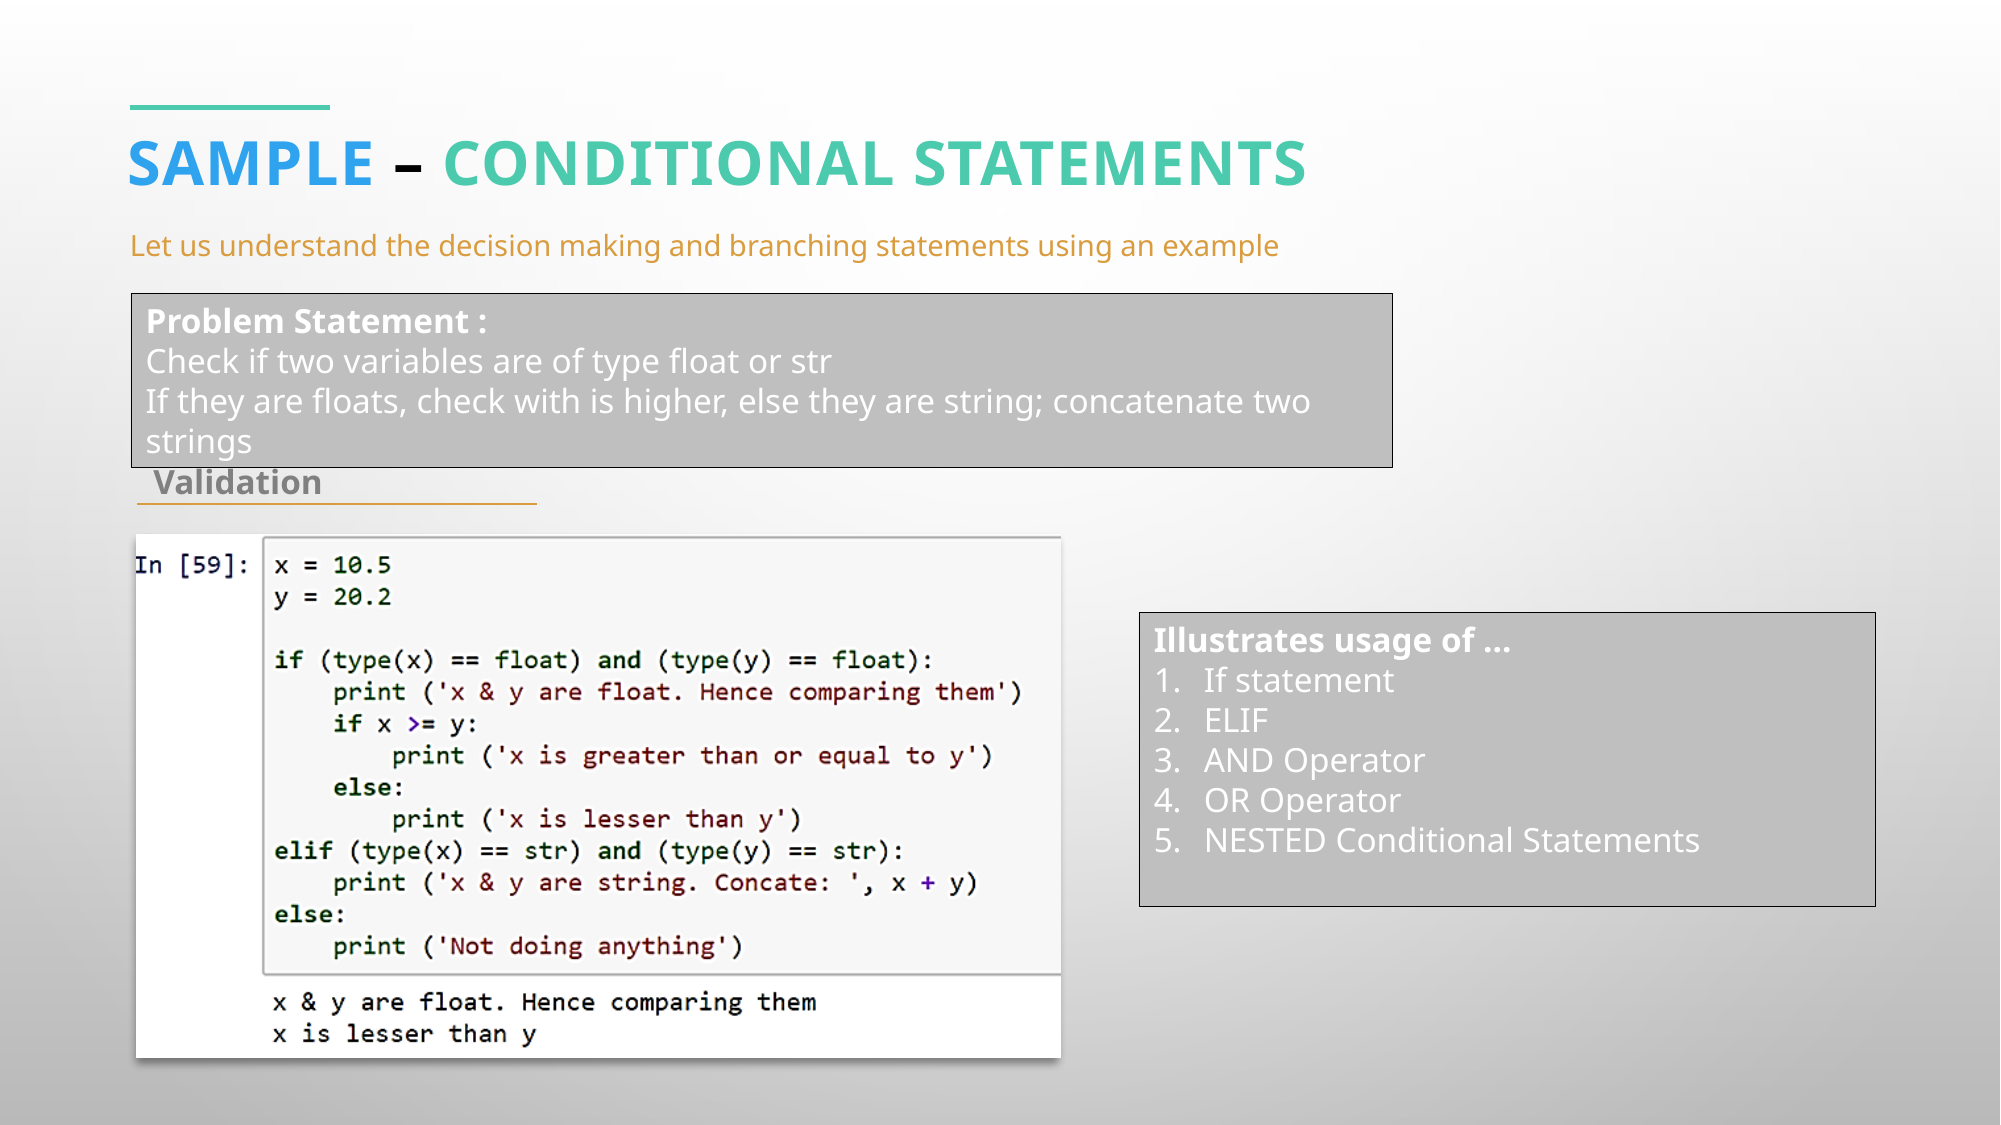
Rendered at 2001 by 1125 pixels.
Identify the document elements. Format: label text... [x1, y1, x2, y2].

text_box Problem Statement : Check if two variables are of type float or str If they are floats, check with is higher, else they are string; concatenate two strings [130, 293, 1393, 468]
list Sample – conditional statements [127, 123, 1868, 208]
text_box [136, 453, 758, 510]
list Let us understand the decision making and branching statements using an example [129, 228, 1870, 260]
text_box Illustrates usage of … If statement ELIF AND Operator OR Operator NESTED Conditional Statements [1138, 612, 1876, 907]
picture [0, 0, 2000, 1125]
